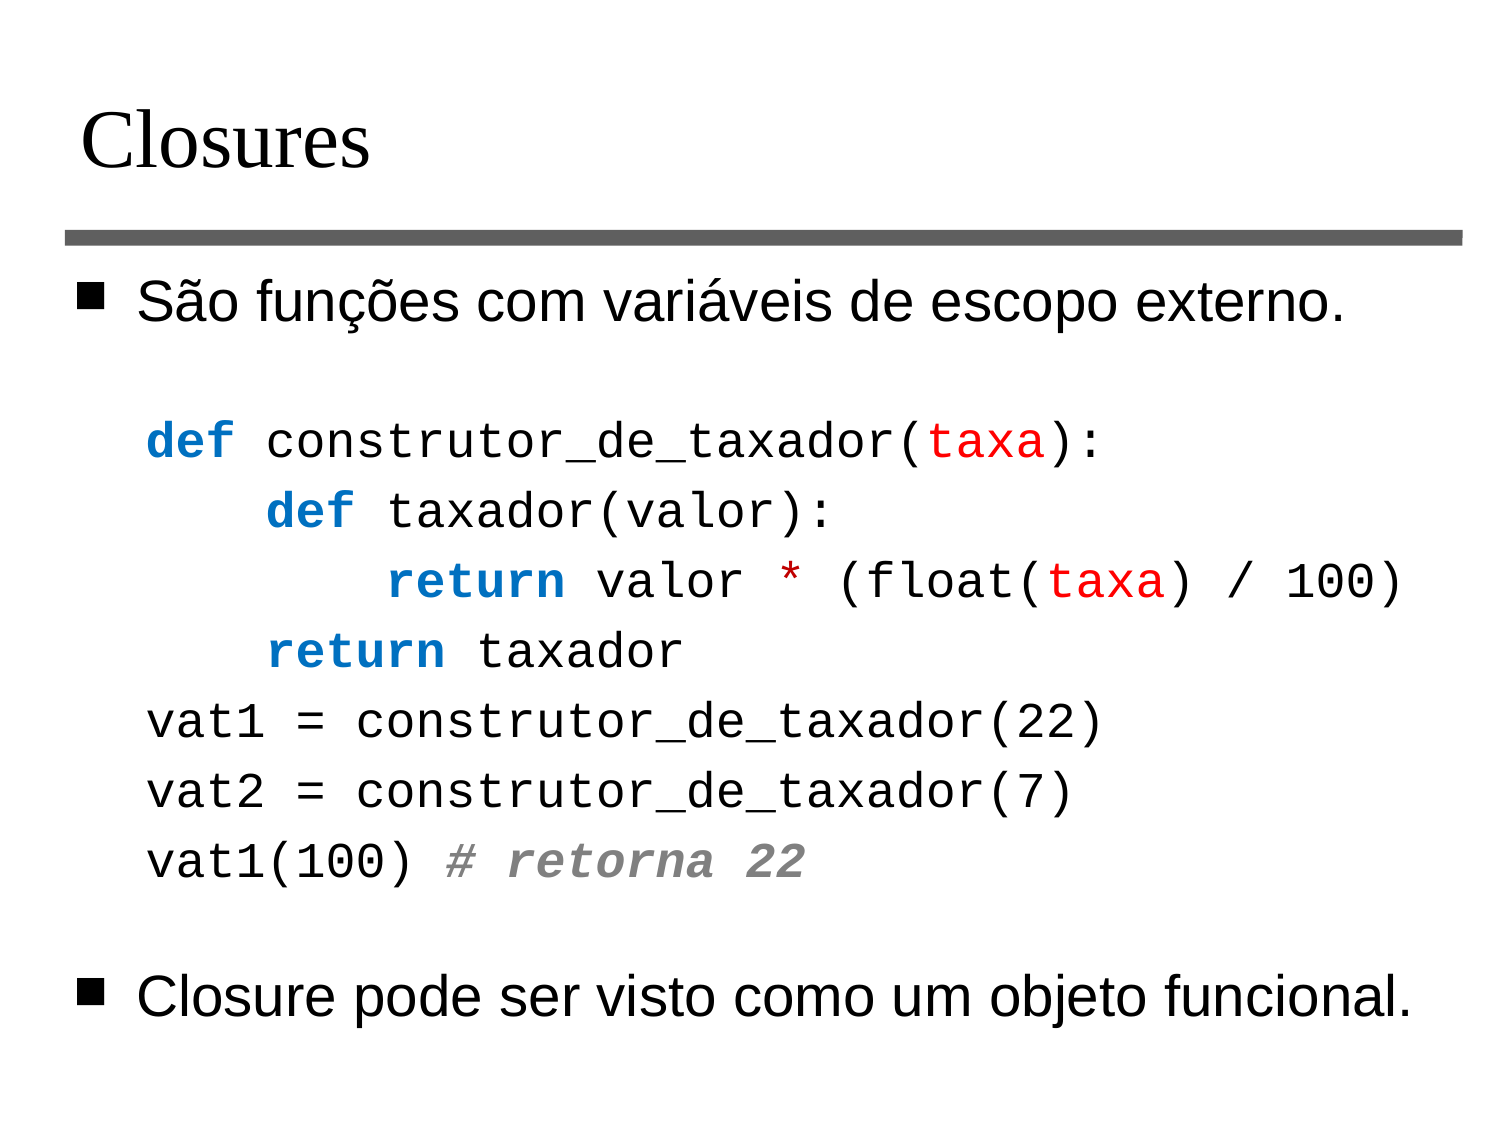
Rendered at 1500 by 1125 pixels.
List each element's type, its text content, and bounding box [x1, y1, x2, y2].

title Closures [64, 43, 1463, 225]
list São funções com variáveis de escopo externo. def construtor_de_taxador(taxa): def taxador(valor): return valor * (float(taxa) / 100) return taxador vat1 = construtor_de_taxador(22) vat2 = construtor_de_taxador(7) vat1(100) # retorna 22 Closure pode ser visto como um objeto funcional. [64, 255, 1463, 1035]
